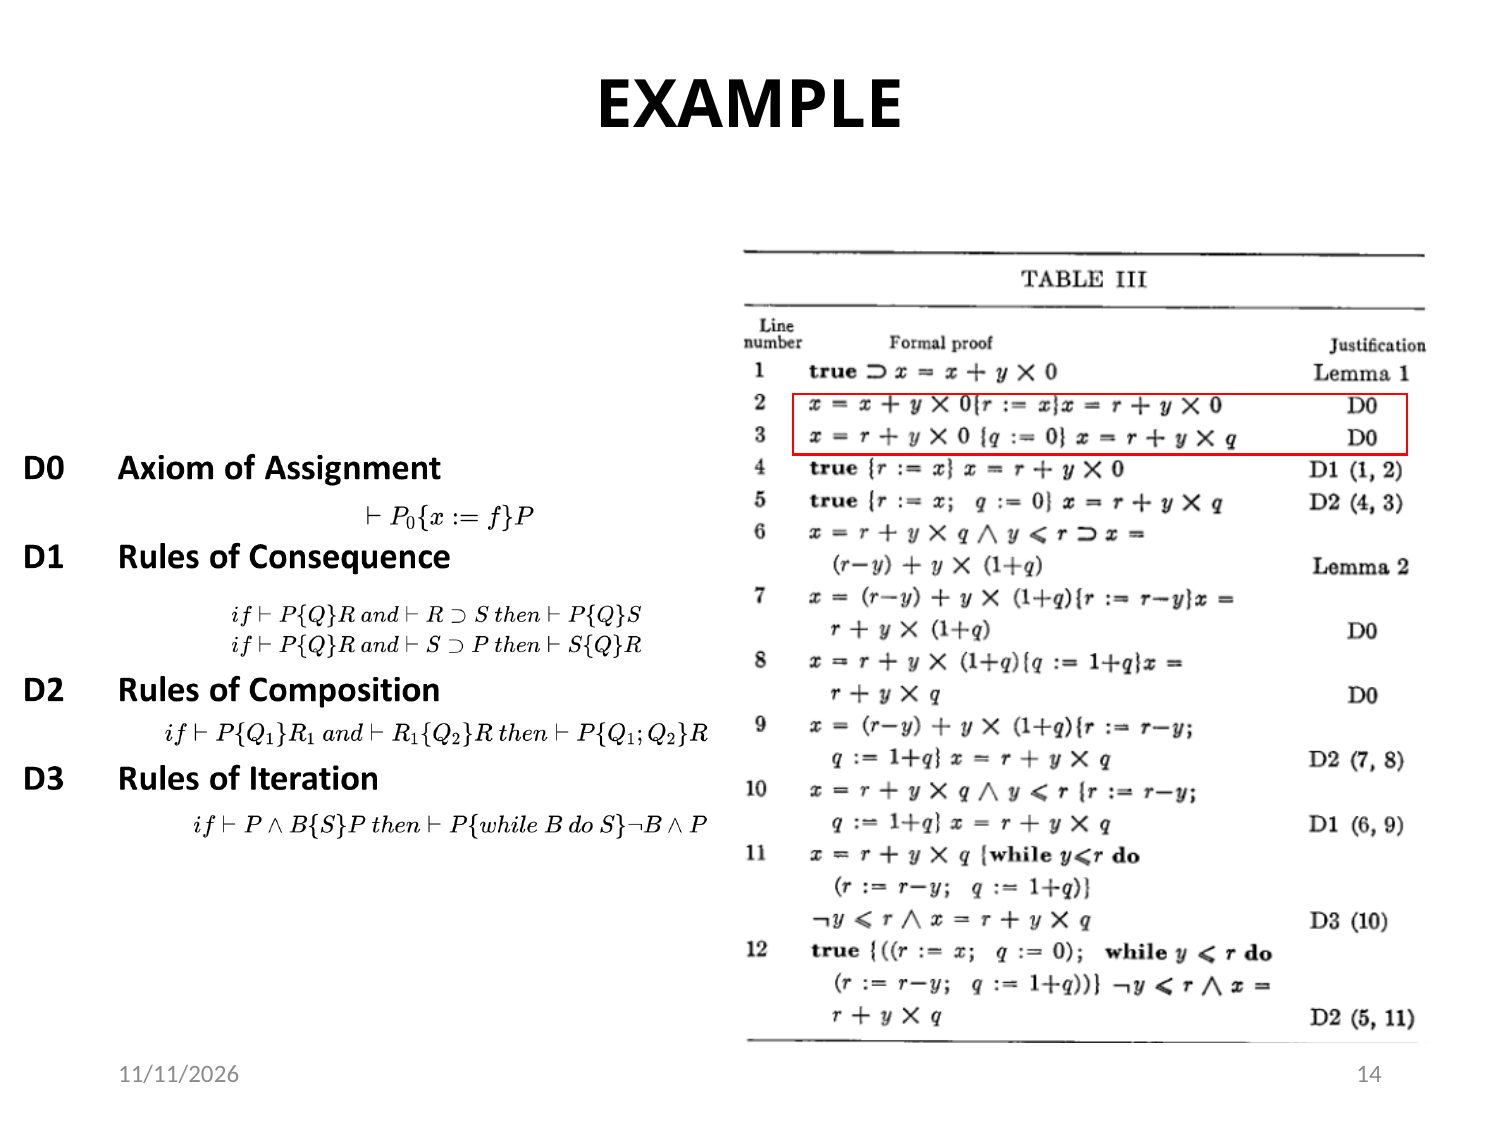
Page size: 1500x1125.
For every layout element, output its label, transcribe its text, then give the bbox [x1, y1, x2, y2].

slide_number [103, 1042, 441, 1103]
text_box EXAMPLE [392, 53, 1108, 149]
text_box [728, 242, 1444, 1043]
picture [0, 433, 859, 852]
slide_number 14 [1059, 1043, 1397, 1103]
